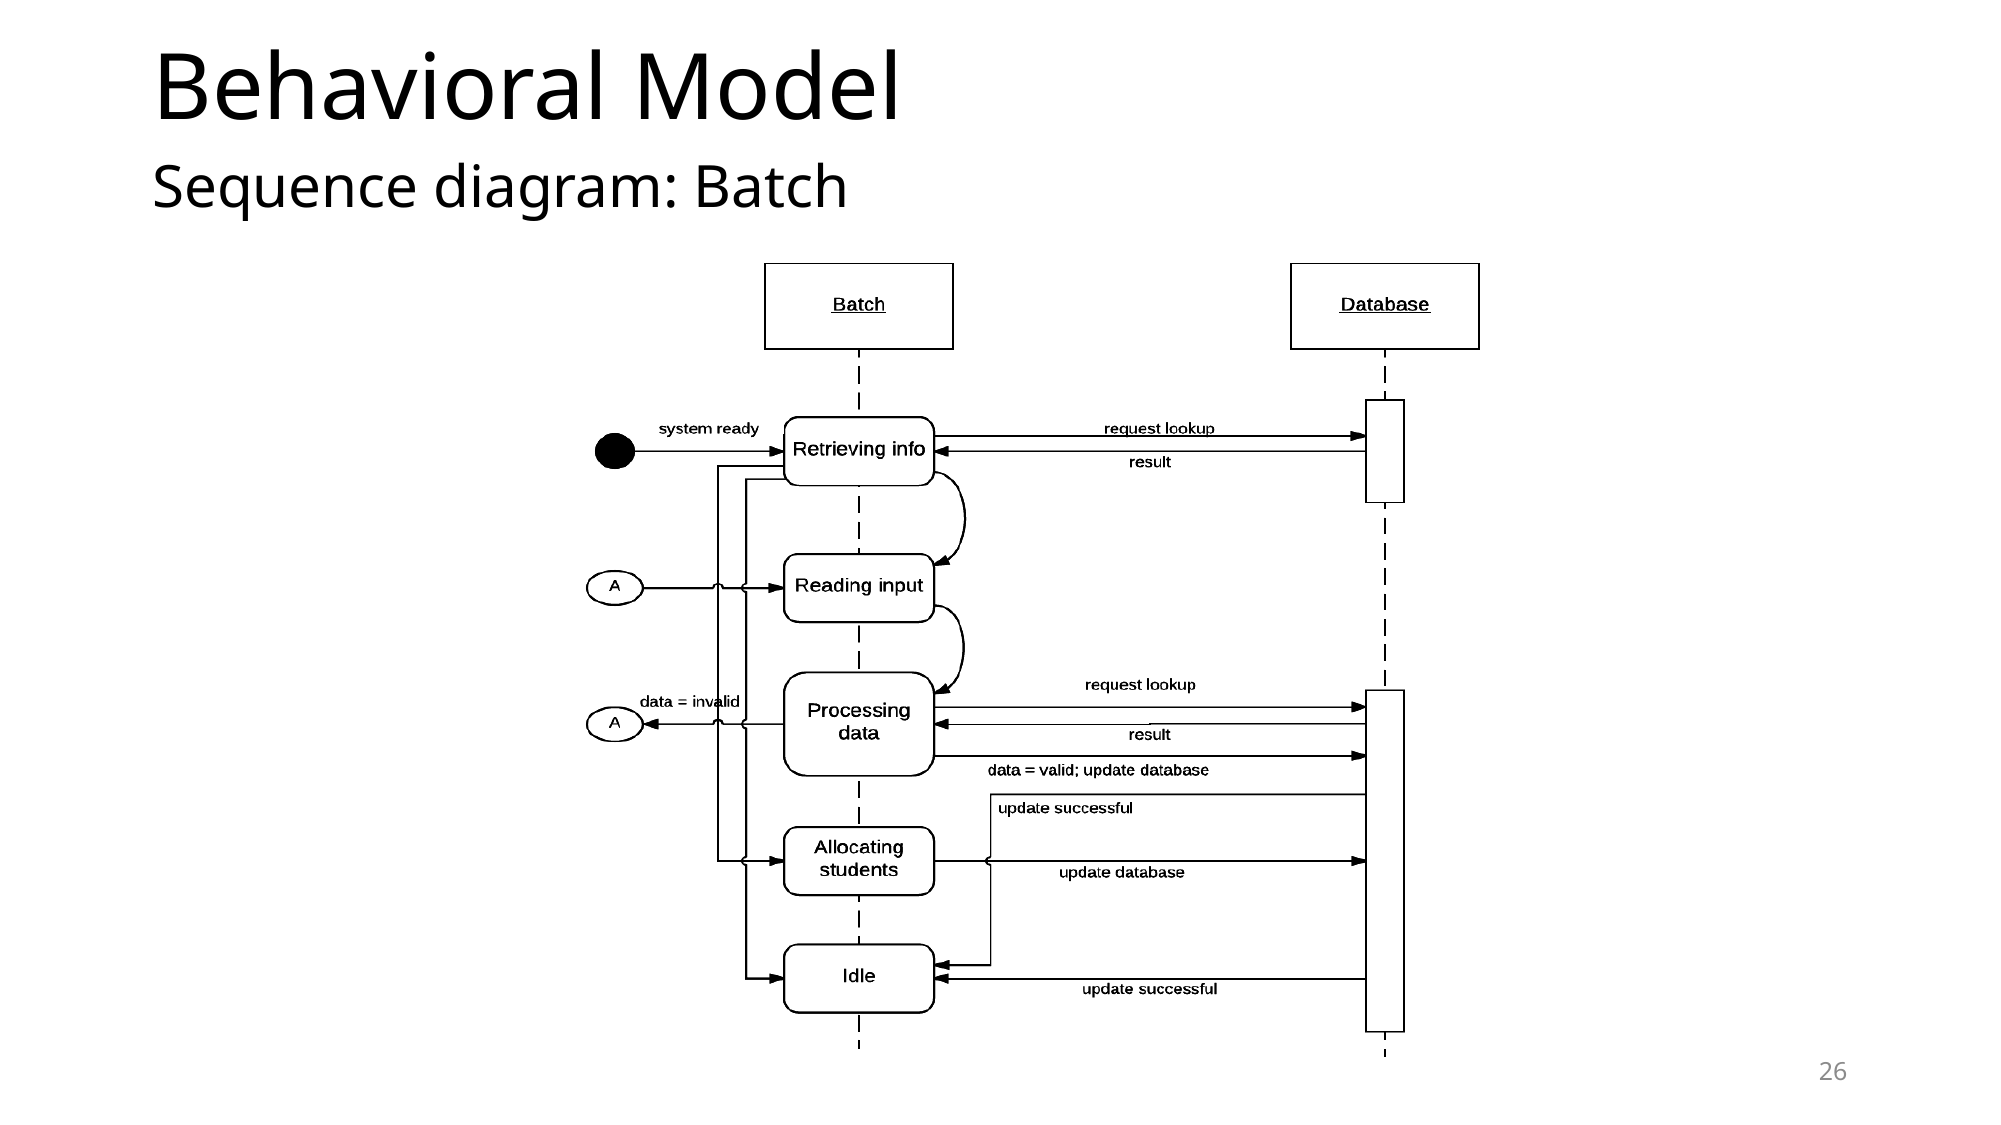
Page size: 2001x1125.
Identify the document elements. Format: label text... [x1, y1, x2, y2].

slide_number 26 [1412, 1042, 1863, 1103]
title Behavioral Model [137, 23, 1863, 149]
picture [558, 229, 1516, 1091]
list Sequence diagram: Batch [137, 149, 1863, 1080]
